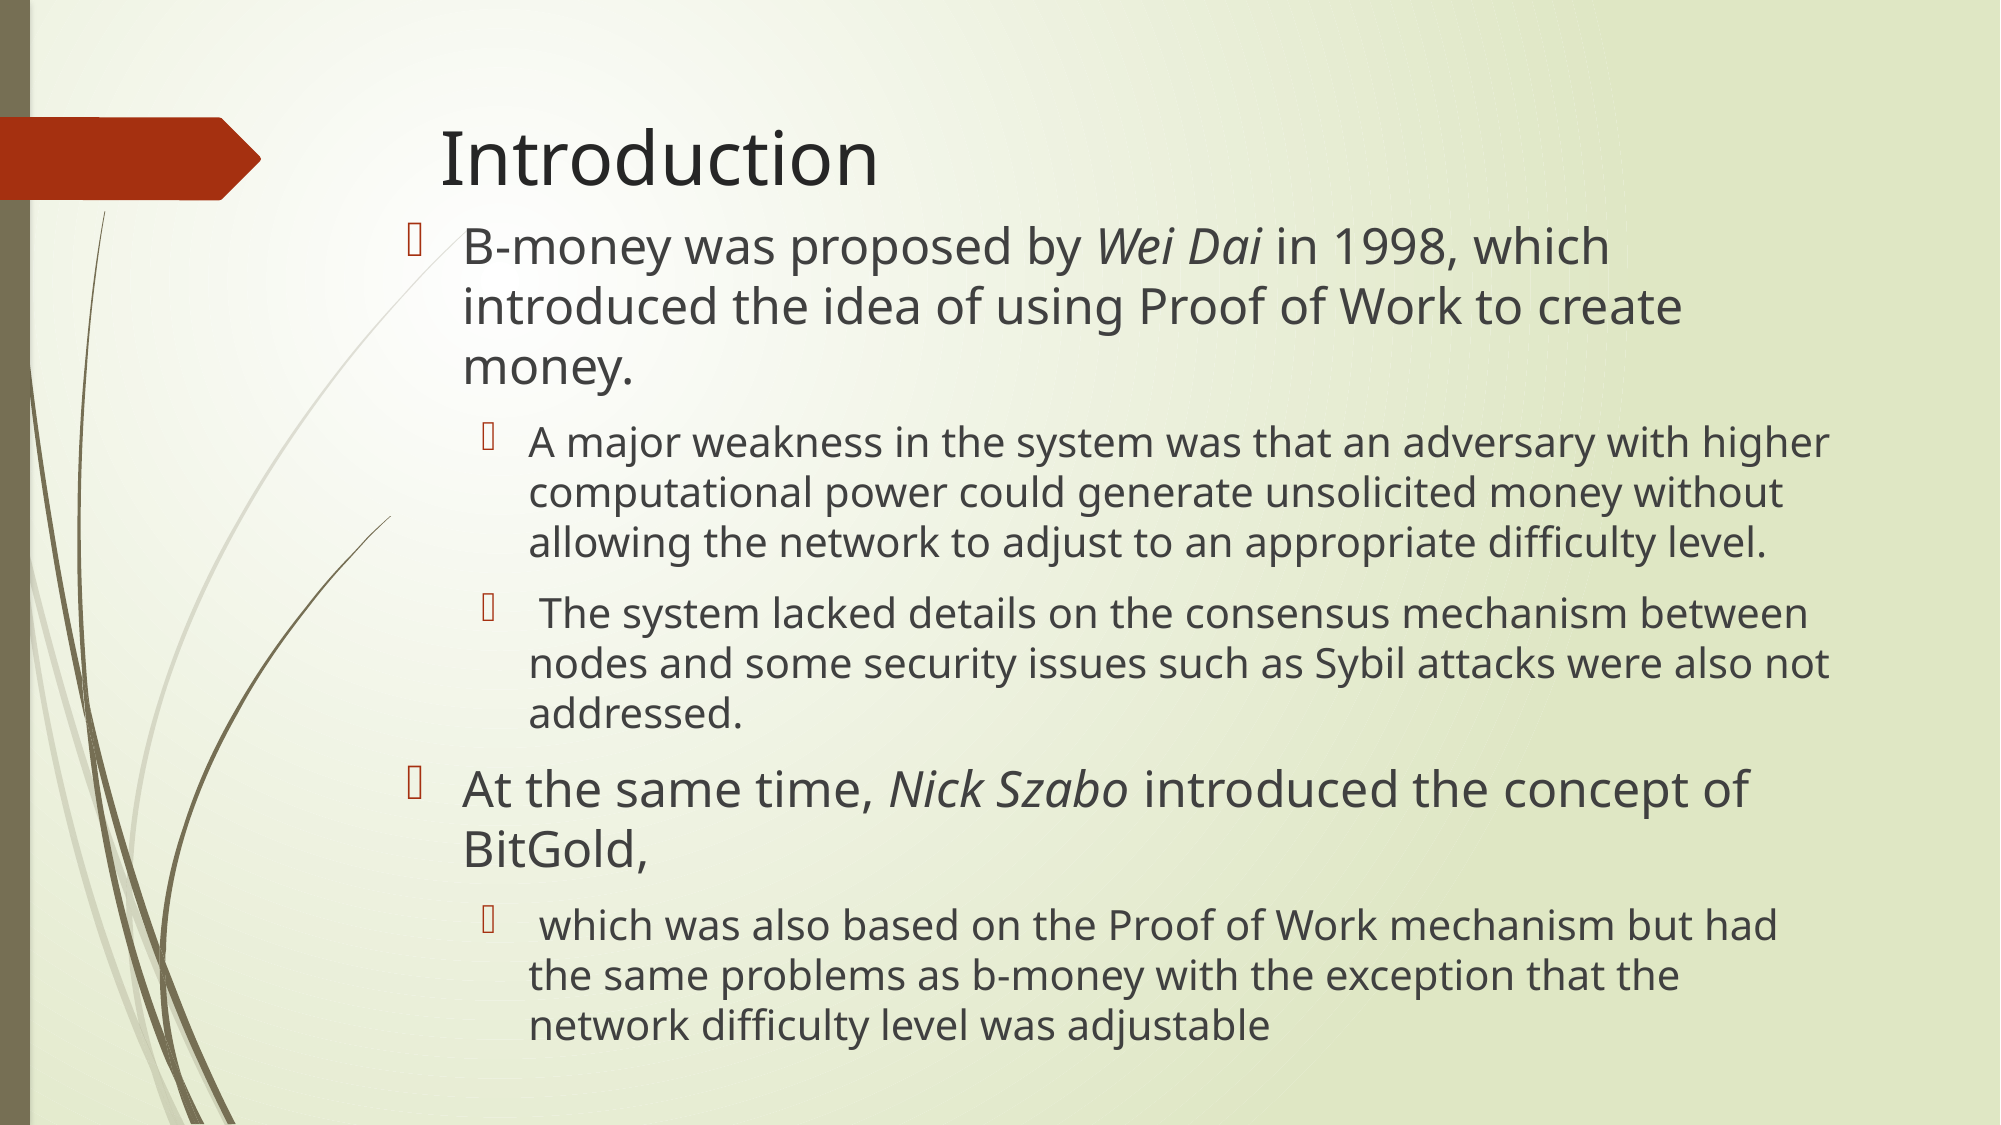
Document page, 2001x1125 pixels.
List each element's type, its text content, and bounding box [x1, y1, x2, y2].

title Introduction [425, 102, 1888, 313]
list B-money was proposed by Wei Dai in 1998, which introduced the idea of using Proof of Work to create money. A major weakness in the system was that an adversary with higher computational power could generate unsolicited money without allowing the network to adjust to an appropriate difficulty level. The system lacked details on the consensus mechanism between nodes and some security issues such as Sybil attacks were also not addressed. At the same time, Nick Szabo introduced the concept of BitGold, which was also based on the Proof of Work mechanism but had the same problems as b-money with the exception that the network difficulty level was adjustable [391, 207, 1854, 877]
